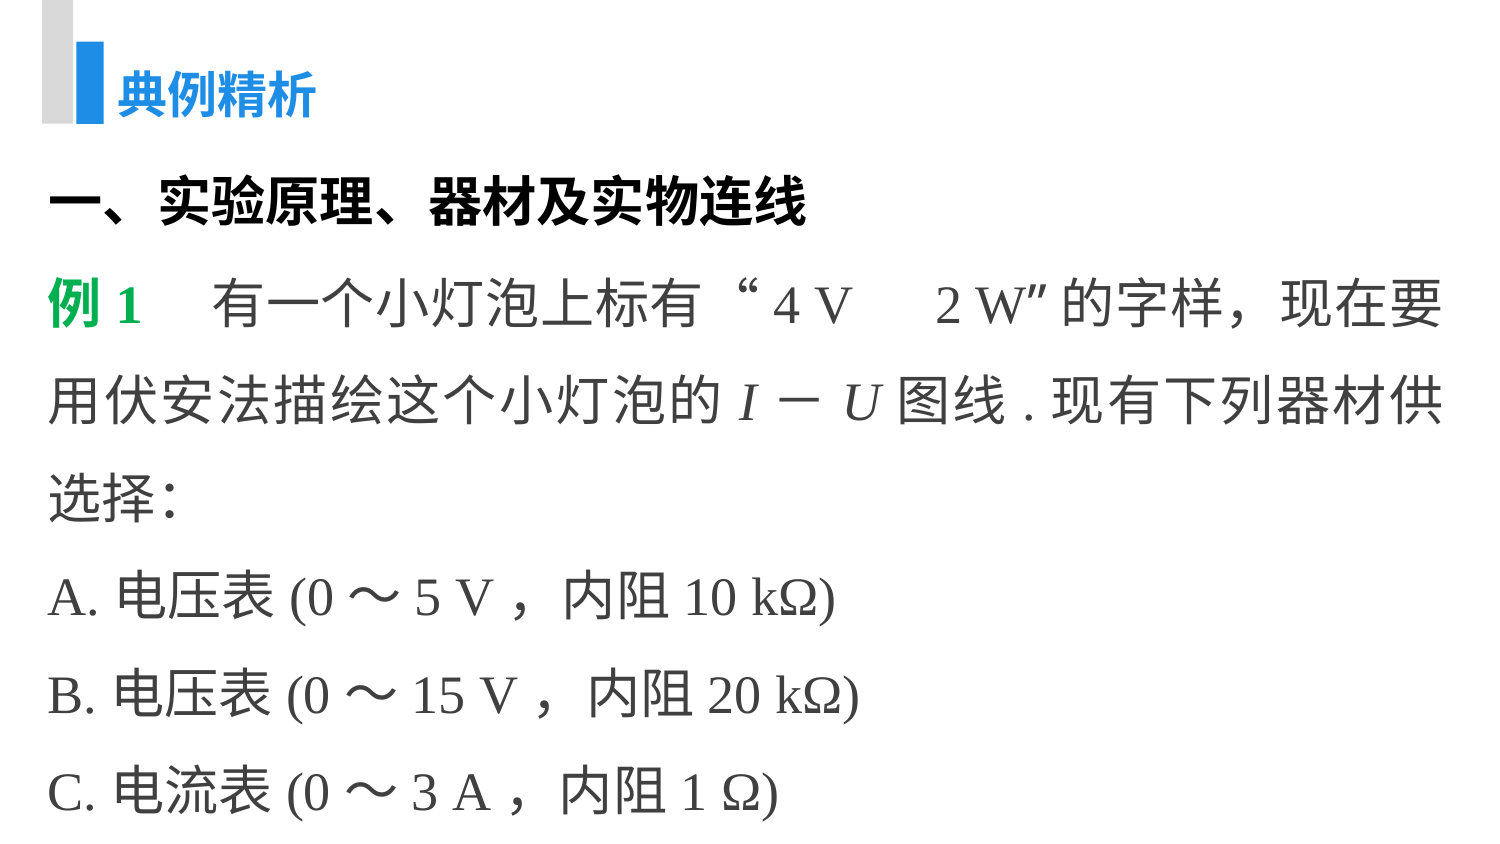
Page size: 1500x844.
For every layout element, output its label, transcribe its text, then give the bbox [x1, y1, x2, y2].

text_box 例1 有一个小灯泡上标有“4 V 2 W”的字样，现在要用伏安法描绘这个小灯泡的I－U图线.现有下列器材供选择： A.电压表(0～5 V，内阻10 kΩ) B.电压表(0～15 V，内阻20 kΩ) C.电流表(0～3 A，内阻1 Ω) D.电流表(0～0.6 A，内阻0.4 Ω) [32, 229, 1459, 844]
text_box [40, 0, 75, 126]
text_box 一、实验原理、器材及实物连线 [34, 127, 824, 229]
text_box [74, 40, 106, 126]
text_box 典例精析 [102, 49, 432, 127]
